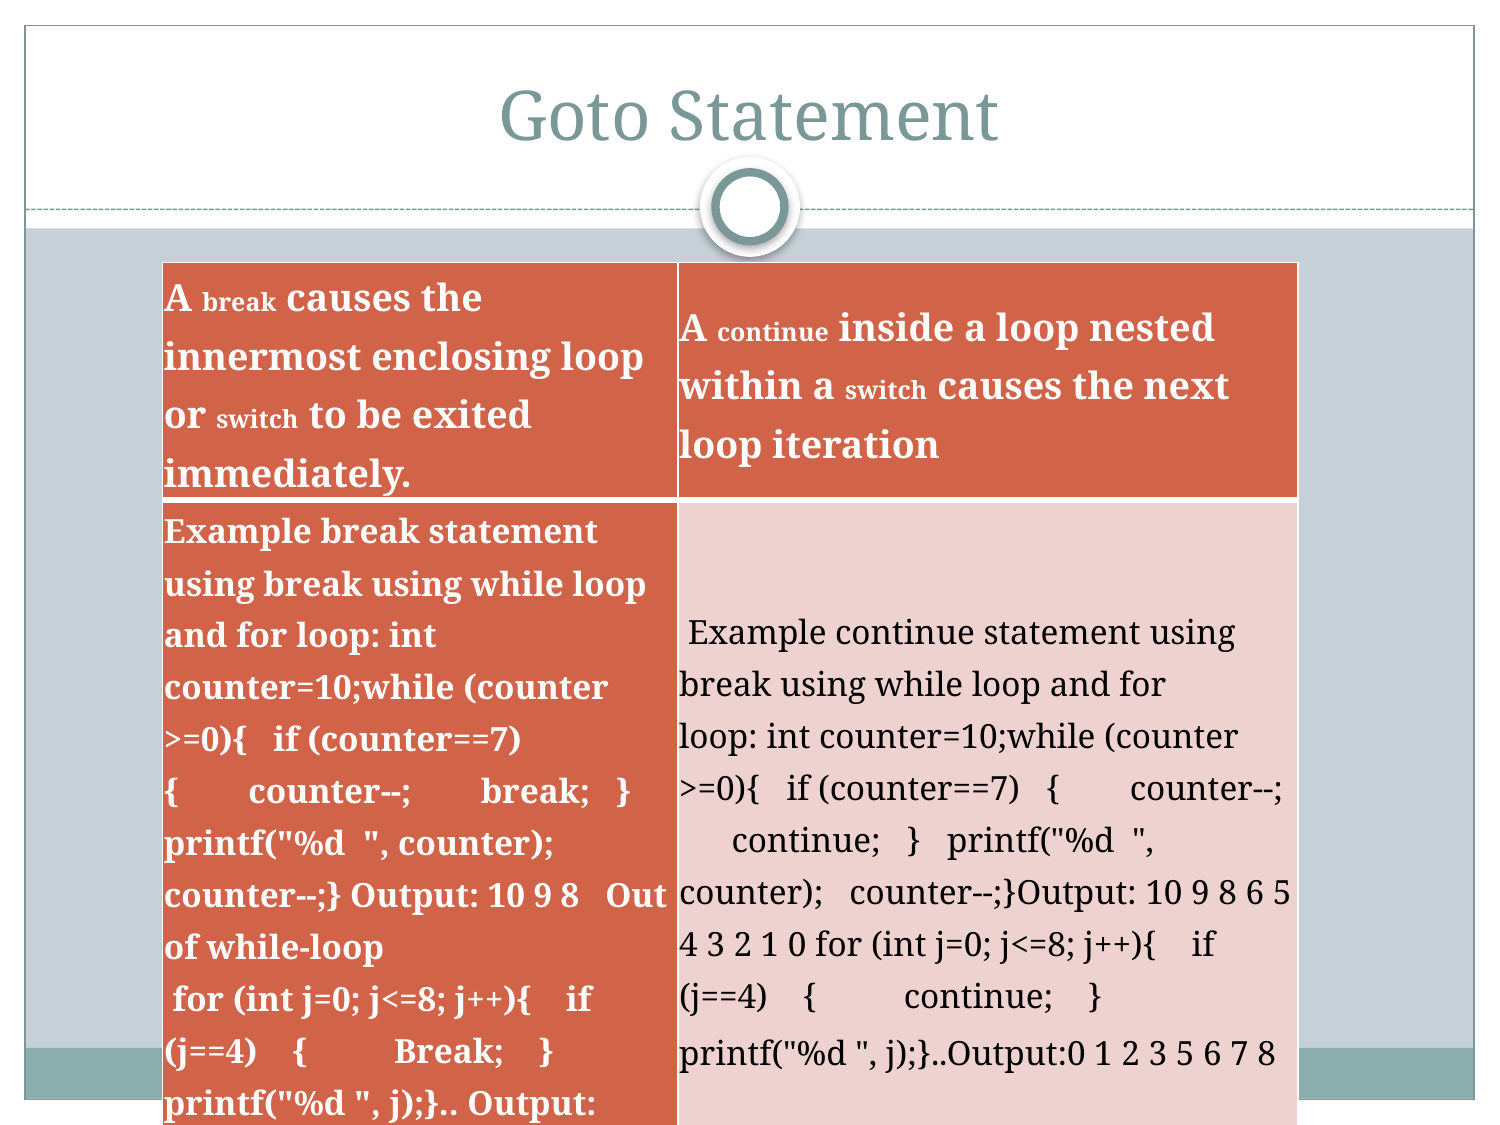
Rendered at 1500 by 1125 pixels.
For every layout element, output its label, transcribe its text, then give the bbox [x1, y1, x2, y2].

title Goto Statement [49, 37, 1450, 162]
table_cell Example break statement using break using while loop and for loop: int counter=10;while (counter >=0){ if (counter==7) { counter--; break; } printf("%d ", counter); counter--;} Output: 10 9 8 Out of while-loop for (int j=0; j<=8; j++){ if (j==4) { Break; } printf("%d ", j);}.. Output: 0 1 2 3 Out of for loop [163, 503, 677, 1125]
table_header A continue inside a loop nested within a switch causes the next loop iteration [679, 263, 1297, 497]
table_cell Example continue statement using break using while loop and for loop: int counter=10;while (counter >=0){ if (counter==7) { counter--; continue; } printf("%d ", counter); counter--;}Output: 10 9 8 6 5 4 3 2 1 0 for (int j=0; j<=8; j++){ if (j==4) { continue; } printf("%d ", j);}..Output:0 1 2 3 5 6 7 8 [679, 503, 1297, 1125]
table_header A break causes the innermost enclosing loop or switch to be exited immediately. [163, 263, 677, 497]
